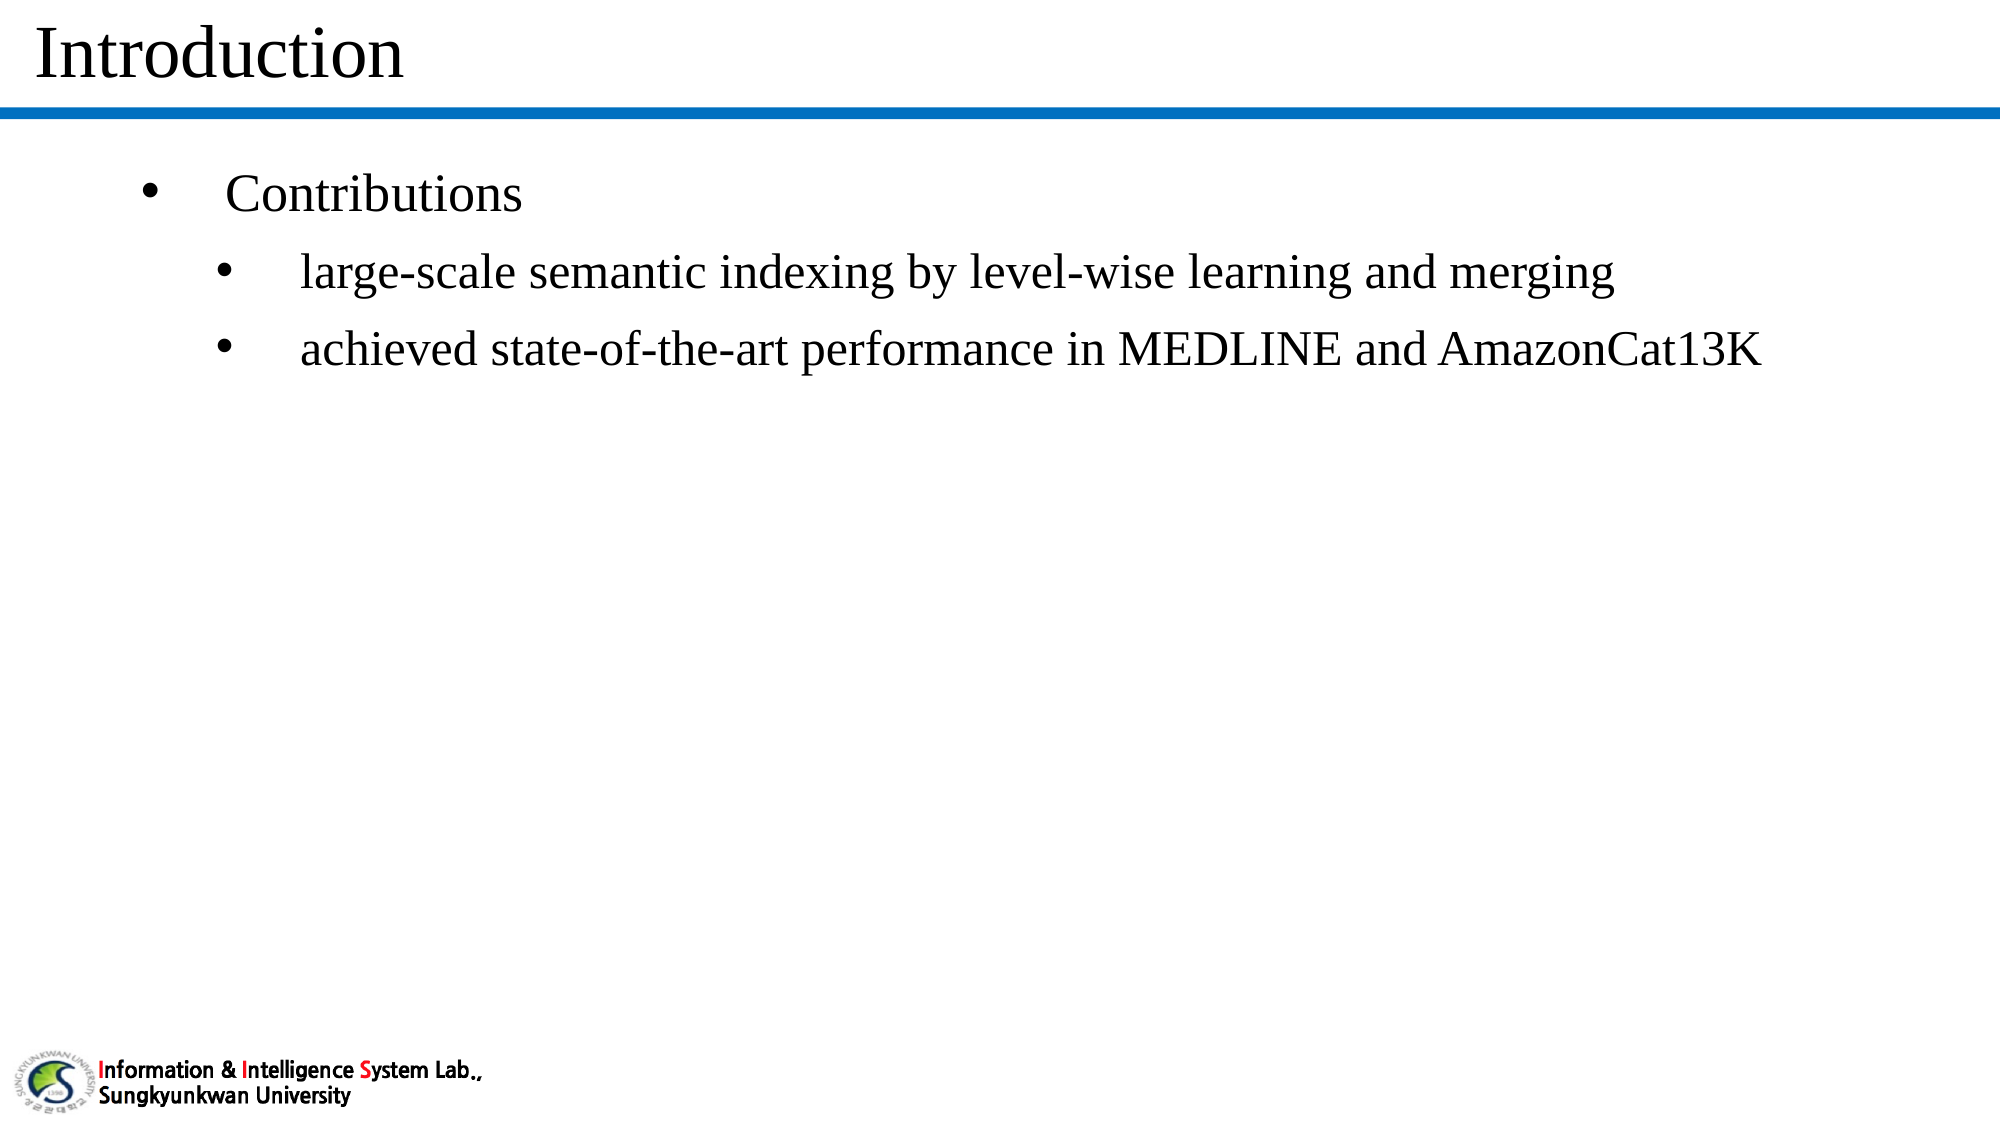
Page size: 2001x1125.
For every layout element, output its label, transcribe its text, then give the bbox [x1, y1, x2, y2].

text_box [0, 106, 2000, 120]
subtitle Contributions large-scale semantic indexing by level-wise learning and merging achieved state-of-the-art performance in MEDLINE and AmazonCat13K [50, 143, 1939, 972]
picture [0, 1039, 497, 1120]
text_box Introduction [19, 4, 1934, 103]
